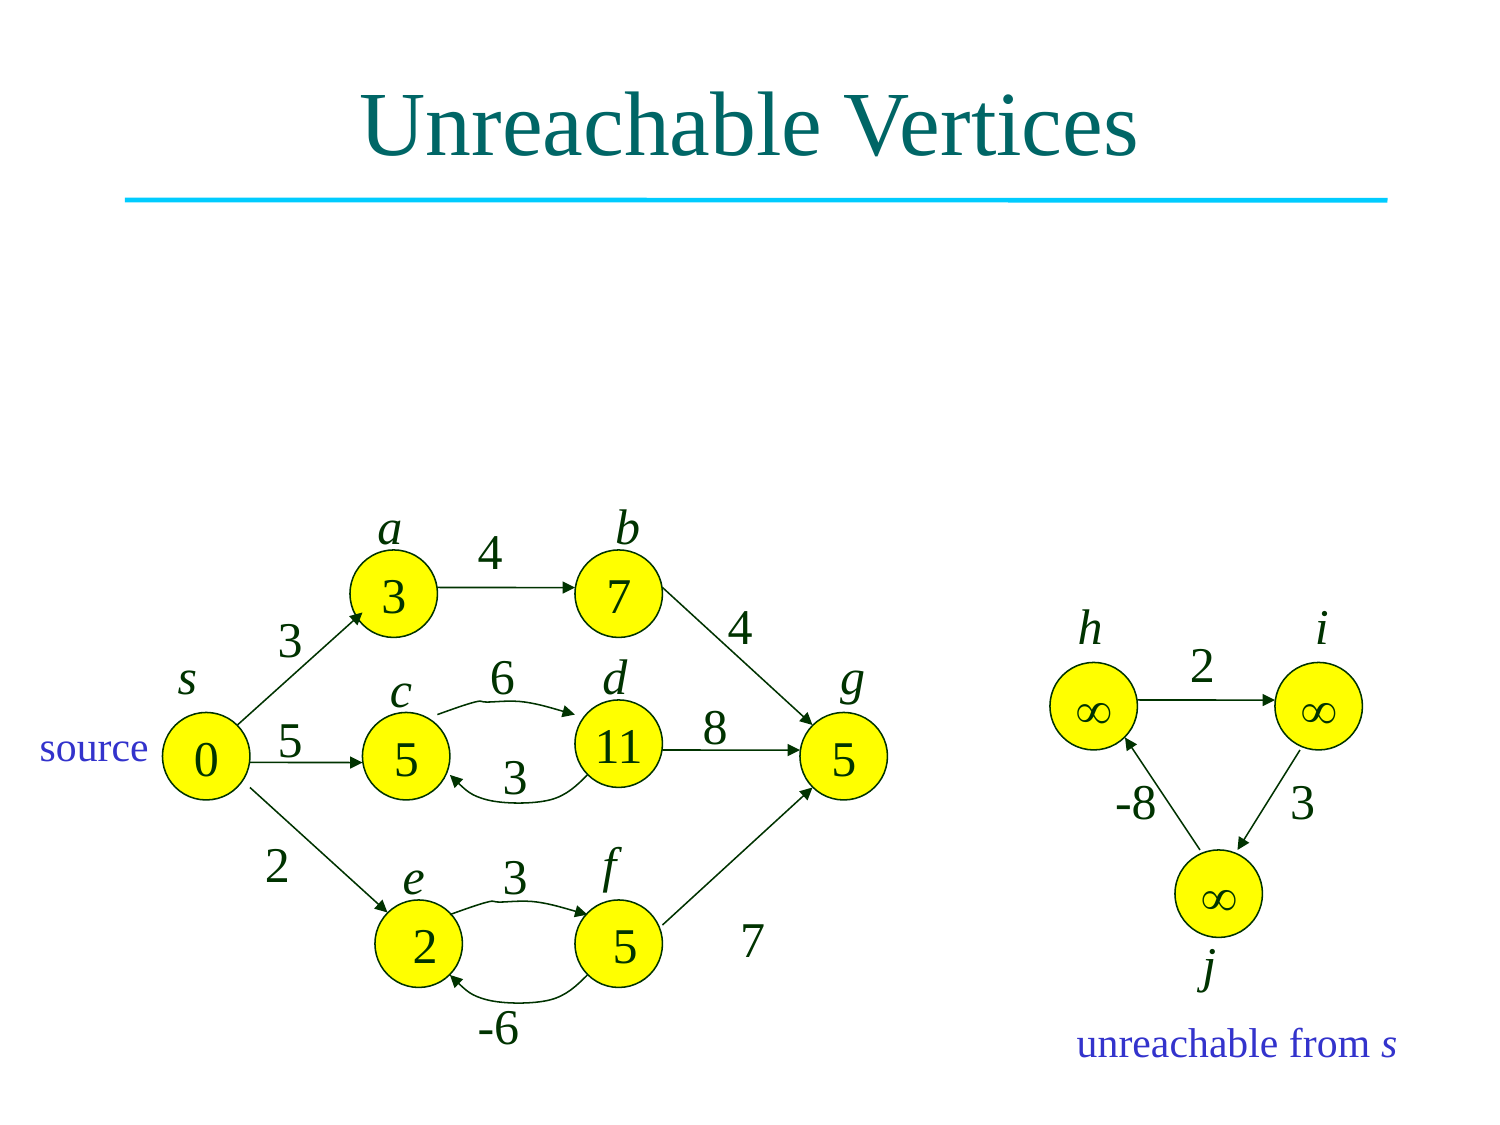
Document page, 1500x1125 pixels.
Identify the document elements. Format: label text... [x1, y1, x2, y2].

text_box -6 [462, 987, 535, 1063]
text_box [1237, 789, 1275, 850]
text_box c [375, 649, 428, 725]
text_box 7 [574, 554, 663, 637]
text_box -8 [1100, 762, 1172, 838]
text_box [449, 902, 588, 918]
text_box s [162, 637, 212, 713]
text_box d [587, 637, 643, 713]
text_box [318, 756, 363, 769]
text_box b [600, 487, 655, 563]
text_box 6 [475, 637, 530, 713]
text_box 11 [574, 707, 663, 788]
text_box f [587, 824, 632, 900]
text_box 3 [349, 557, 438, 638]
text_box  [1174, 849, 1263, 936]
text_box [318, 612, 363, 653]
text_box [518, 581, 575, 594]
text_box  [1049, 663, 1138, 750]
text_box 3 [262, 599, 318, 675]
text_box [1125, 737, 1142, 762]
text_box 3 [1275, 762, 1330, 838]
text_box g [825, 637, 880, 713]
text_box unreachable from s [1061, 1008, 1413, 1074]
text_box source [24, 712, 164, 778]
text_box 3 [487, 737, 543, 813]
text_box [543, 774, 588, 802]
text_box h [1062, 587, 1118, 663]
text_box 4 [462, 512, 518, 588]
text_box 5 [574, 900, 663, 988]
text_box i [1300, 587, 1344, 663]
text_box a [362, 487, 418, 563]
text_box [305, 837, 387, 913]
text_box 2 [374, 905, 463, 988]
text_box [449, 774, 487, 800]
text_box [1137, 693, 1276, 707]
text_box 0 [164, 712, 250, 800]
text_box 2 [250, 824, 305, 900]
title Unreachable Vertices [112, 24, 1388, 213]
text_box 4 [712, 587, 768, 663]
text_box 5 [799, 713, 888, 800]
text_box  [1274, 663, 1363, 750]
text_box [449, 974, 588, 1003]
text_box [743, 743, 800, 757]
text_box 5 [262, 699, 318, 775]
text_box [437, 701, 575, 718]
text_box 3 [487, 837, 543, 913]
text_box 2 [1175, 624, 1231, 700]
text_box [662, 787, 813, 926]
text_box j [1187, 924, 1232, 1000]
text_box e [387, 837, 440, 913]
text_box 7 [725, 899, 780, 975]
text_box 5 [362, 718, 450, 800]
text_box 8 [687, 687, 743, 763]
text_box [744, 663, 813, 725]
